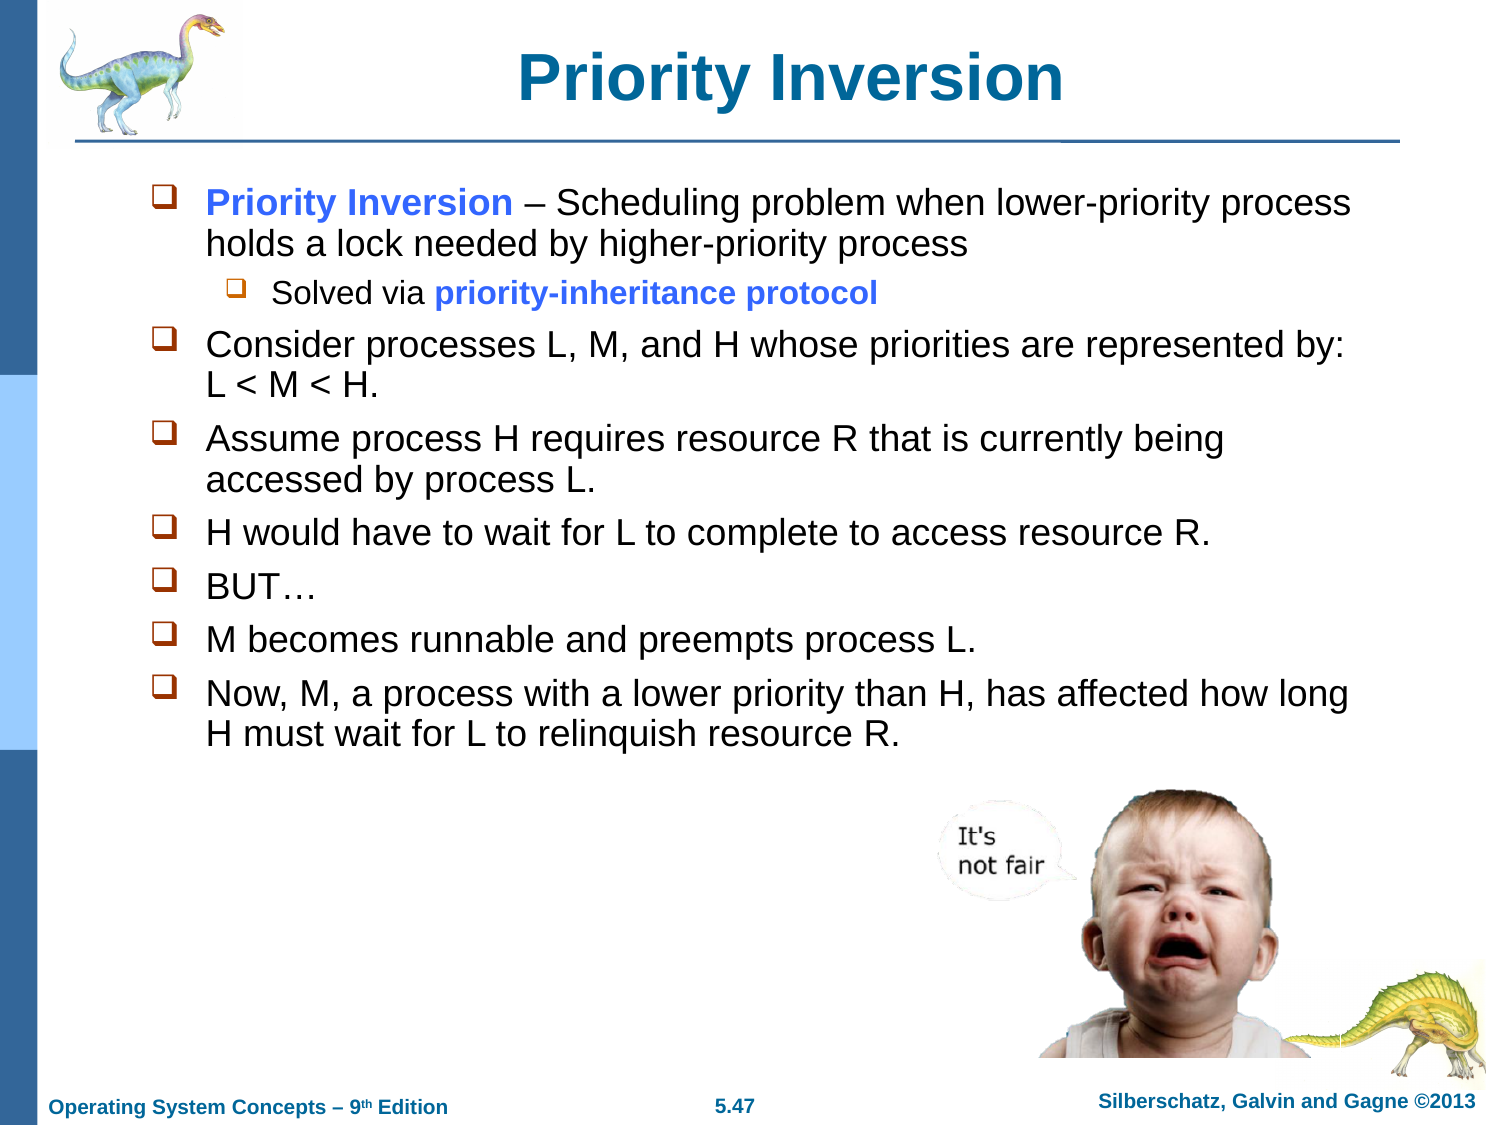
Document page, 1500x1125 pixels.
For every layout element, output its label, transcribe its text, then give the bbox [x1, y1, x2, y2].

list Priority Inversion – Scheduling problem when lower-priority process holds a lock needed by higher-priority process Solved via priority-inheritance protocol Consider processes L, M, and H whose priorities are represented by: L < M < H. Assume process H requires resource R that is currently being accessed by process L. H would have to wait for L to complete to access resource R. BUT… M becomes runnable and preempts process L. Now, M, a process with a lower priority than H, has affected how long H must wait for L to relinquish resource R. [134, 176, 1388, 981]
picture [1275, 959, 1486, 1090]
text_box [915, 753, 1341, 1059]
picture [46, 0, 243, 149]
title Priority Inversion [159, 26, 1425, 122]
